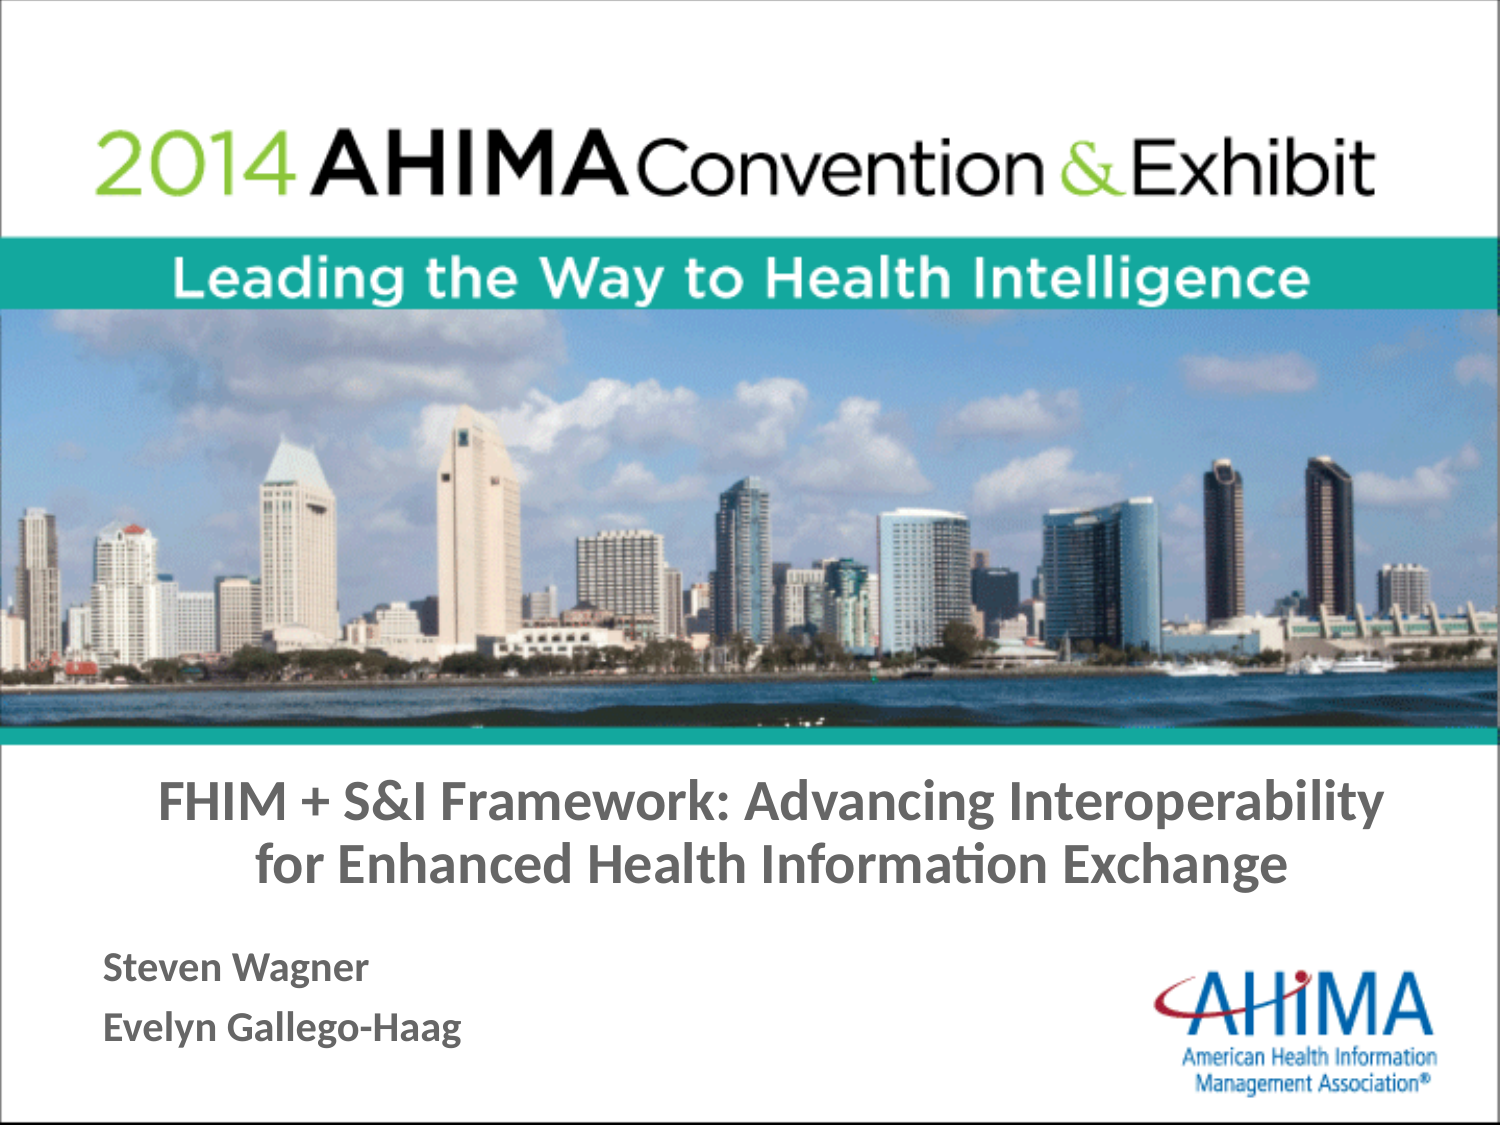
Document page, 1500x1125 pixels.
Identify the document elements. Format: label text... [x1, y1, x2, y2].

list Steven Wagner Evelyn Gallego-Haag [87, 932, 958, 1058]
picture [0, 0, 1500, 1125]
title FHIM + S&I Framework: Advancing Interoperability for Enhanced Health Information Exchange [87, 762, 1470, 905]
